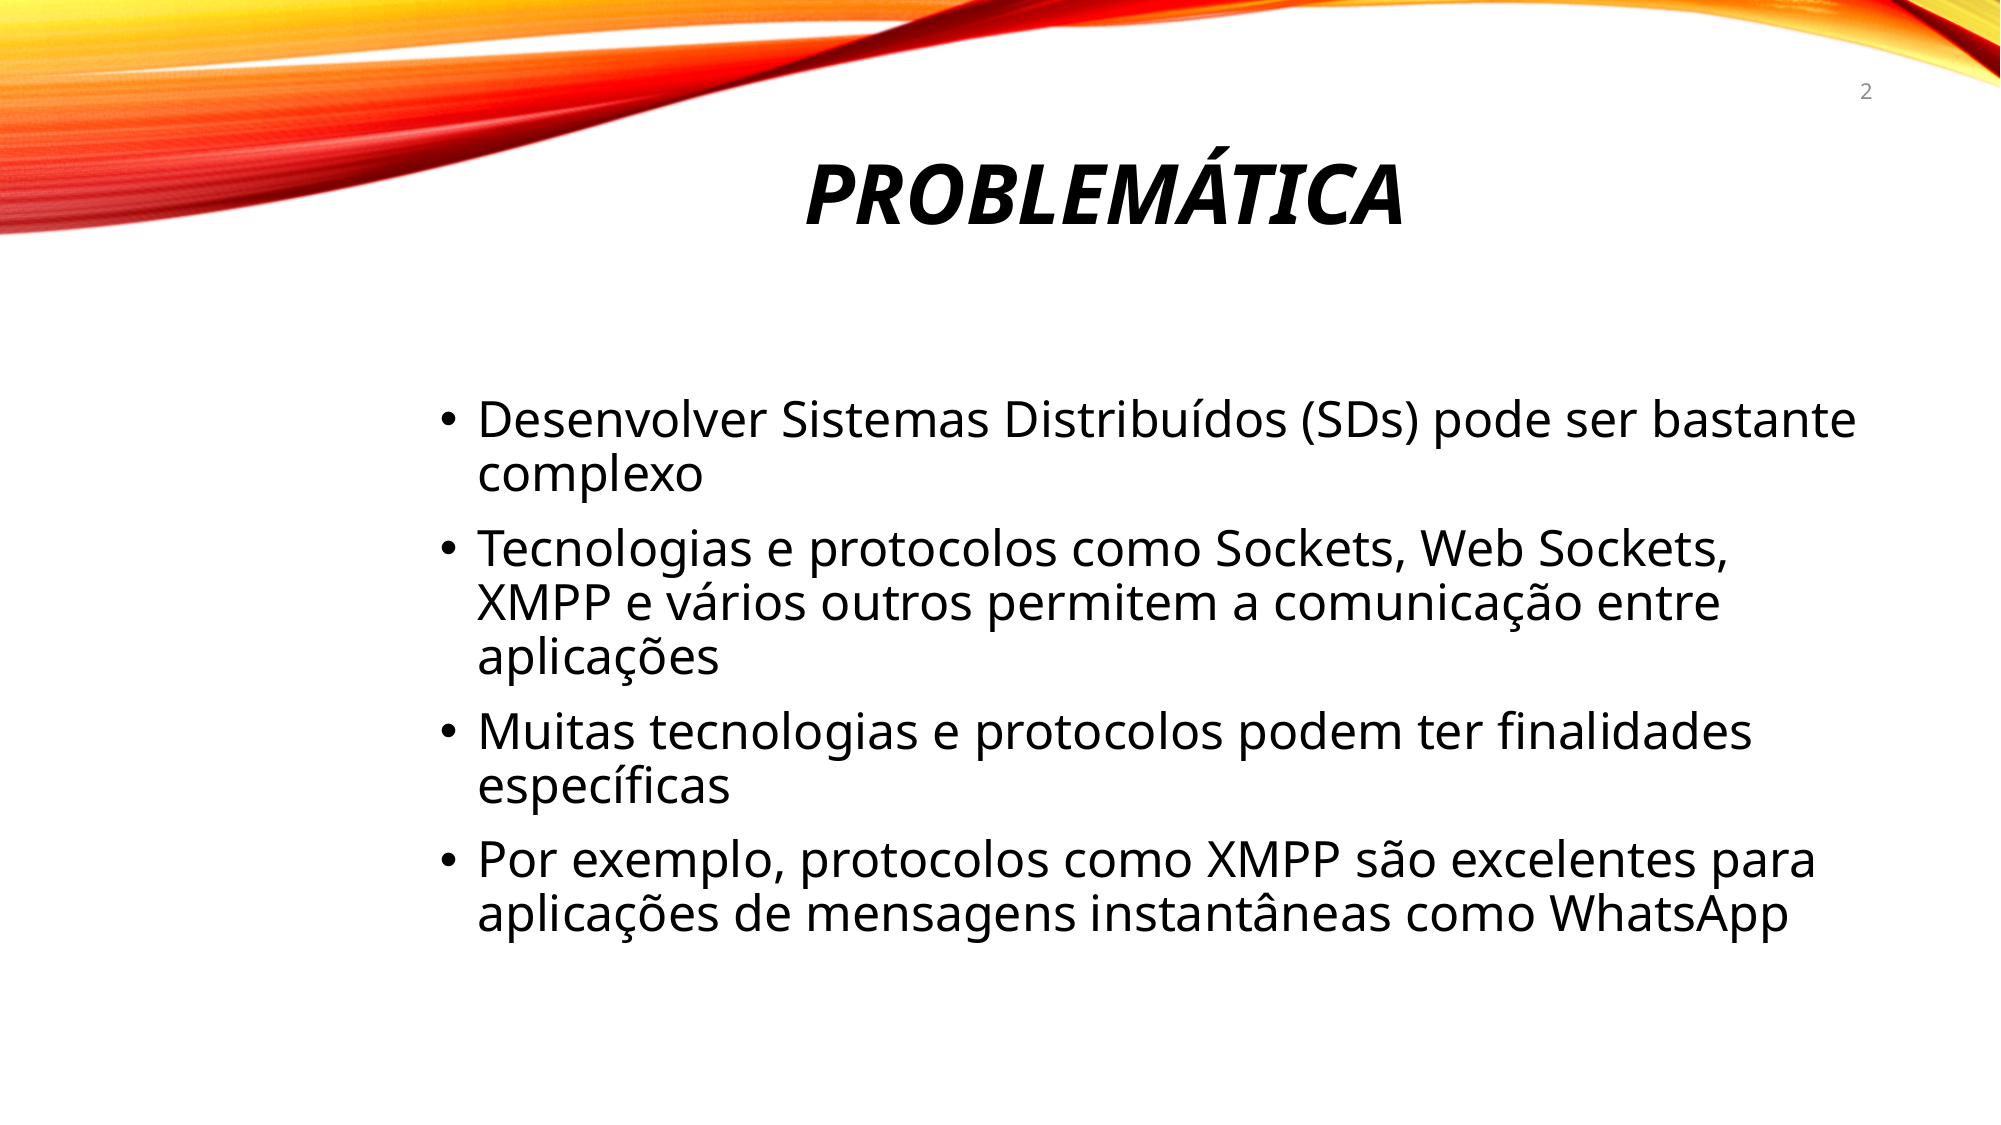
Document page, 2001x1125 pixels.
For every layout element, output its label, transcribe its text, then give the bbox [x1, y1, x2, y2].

list Desenvolver Sistemas Distribuídos (SDs) pode ser bastante complexo Tecnologias e protocolos como Sockets, Web Sockets, XMPP e vários outros permitem a comunicação entre aplicações Muitas tecnologias e protocolos podem ter finalidades específicas Por exemplo, protocolos como XMPP são excelentes para aplicações de mensagens instantâneas como WhatsApp [424, 386, 1888, 1007]
title PROBLEMÁTICA [323, 102, 1888, 294]
picture [0, 0, 2000, 237]
slide_number 2 [1437, 62, 1888, 102]
